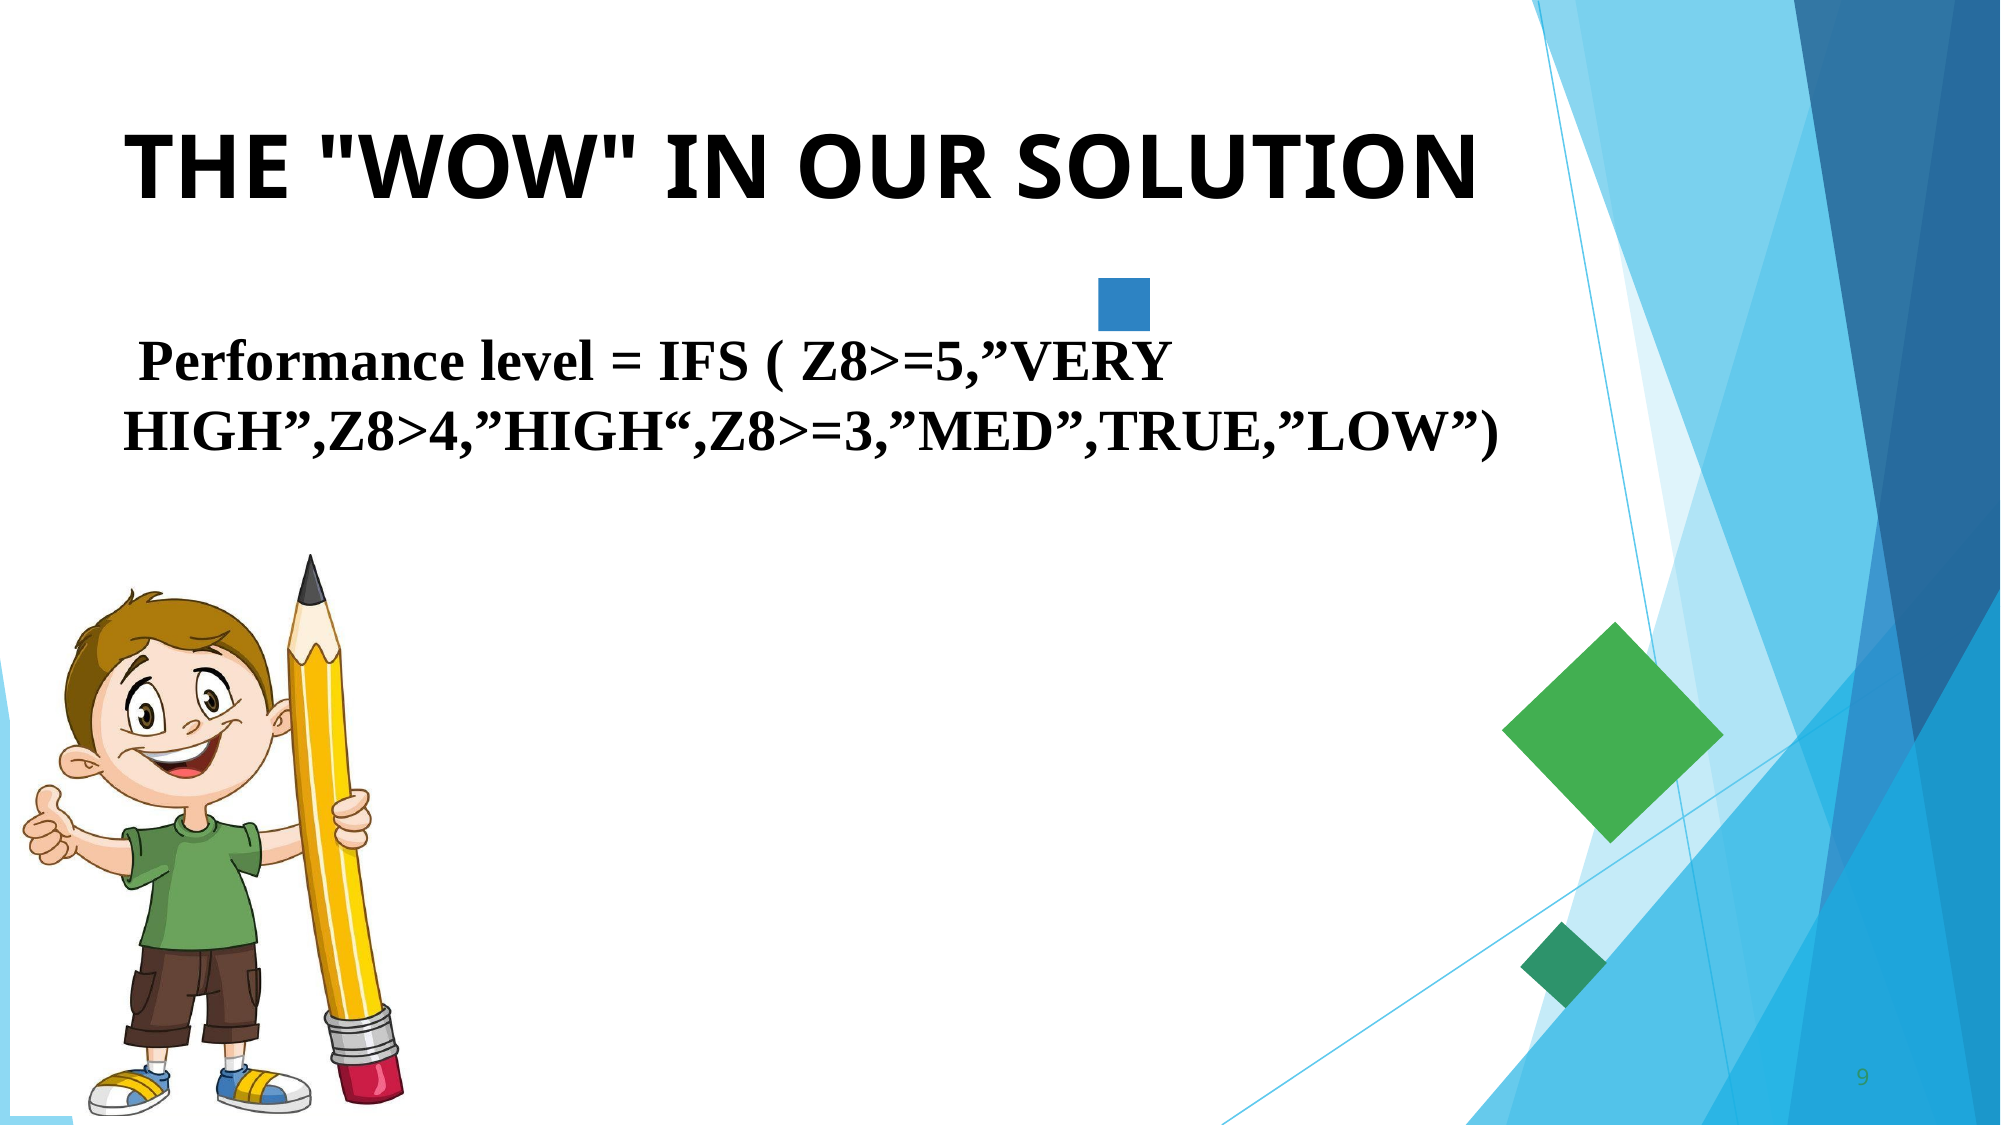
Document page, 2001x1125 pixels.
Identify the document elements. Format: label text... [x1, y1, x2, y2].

title THE "WOW" IN OUR SOLUTION Performance level = IFS ( Z8>=5,”VERY HIGH”,Z8>4,”HIGH“,Z8>=3,”MED”,TRUE,”LOW”) [121, 107, 1513, 463]
text_box 9 [1849, 1061, 1888, 1095]
text_box [1501, 621, 1724, 844]
text_box [1520, 921, 1607, 1009]
picture [10, 554, 416, 1116]
text_box [449, 386, 1850, 543]
